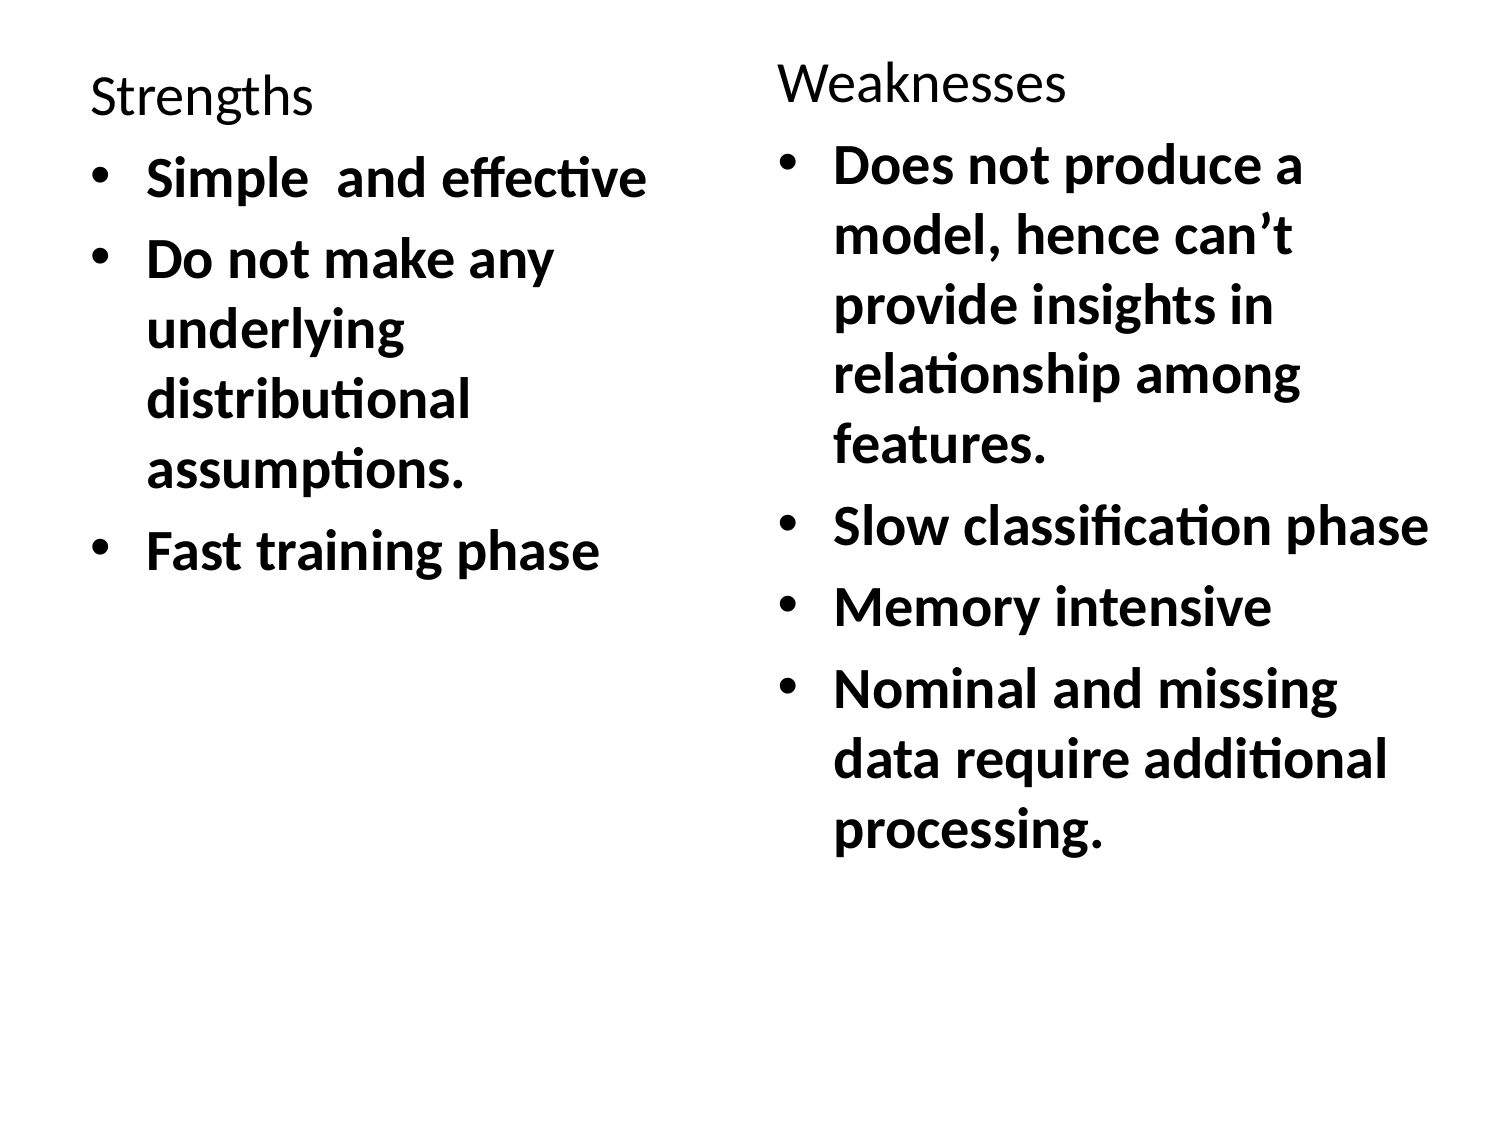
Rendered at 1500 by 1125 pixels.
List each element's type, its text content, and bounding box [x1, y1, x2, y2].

list Strengths Simple and effective Do not make any underlying distributional assumptions. Fast training phase [75, 50, 738, 1005]
list Weaknesses Does not produce a model, hence can’t provide insights in relationship among features. Slow classification phase Memory intensive Nominal and missing data require additional processing. [762, 37, 1450, 1050]
